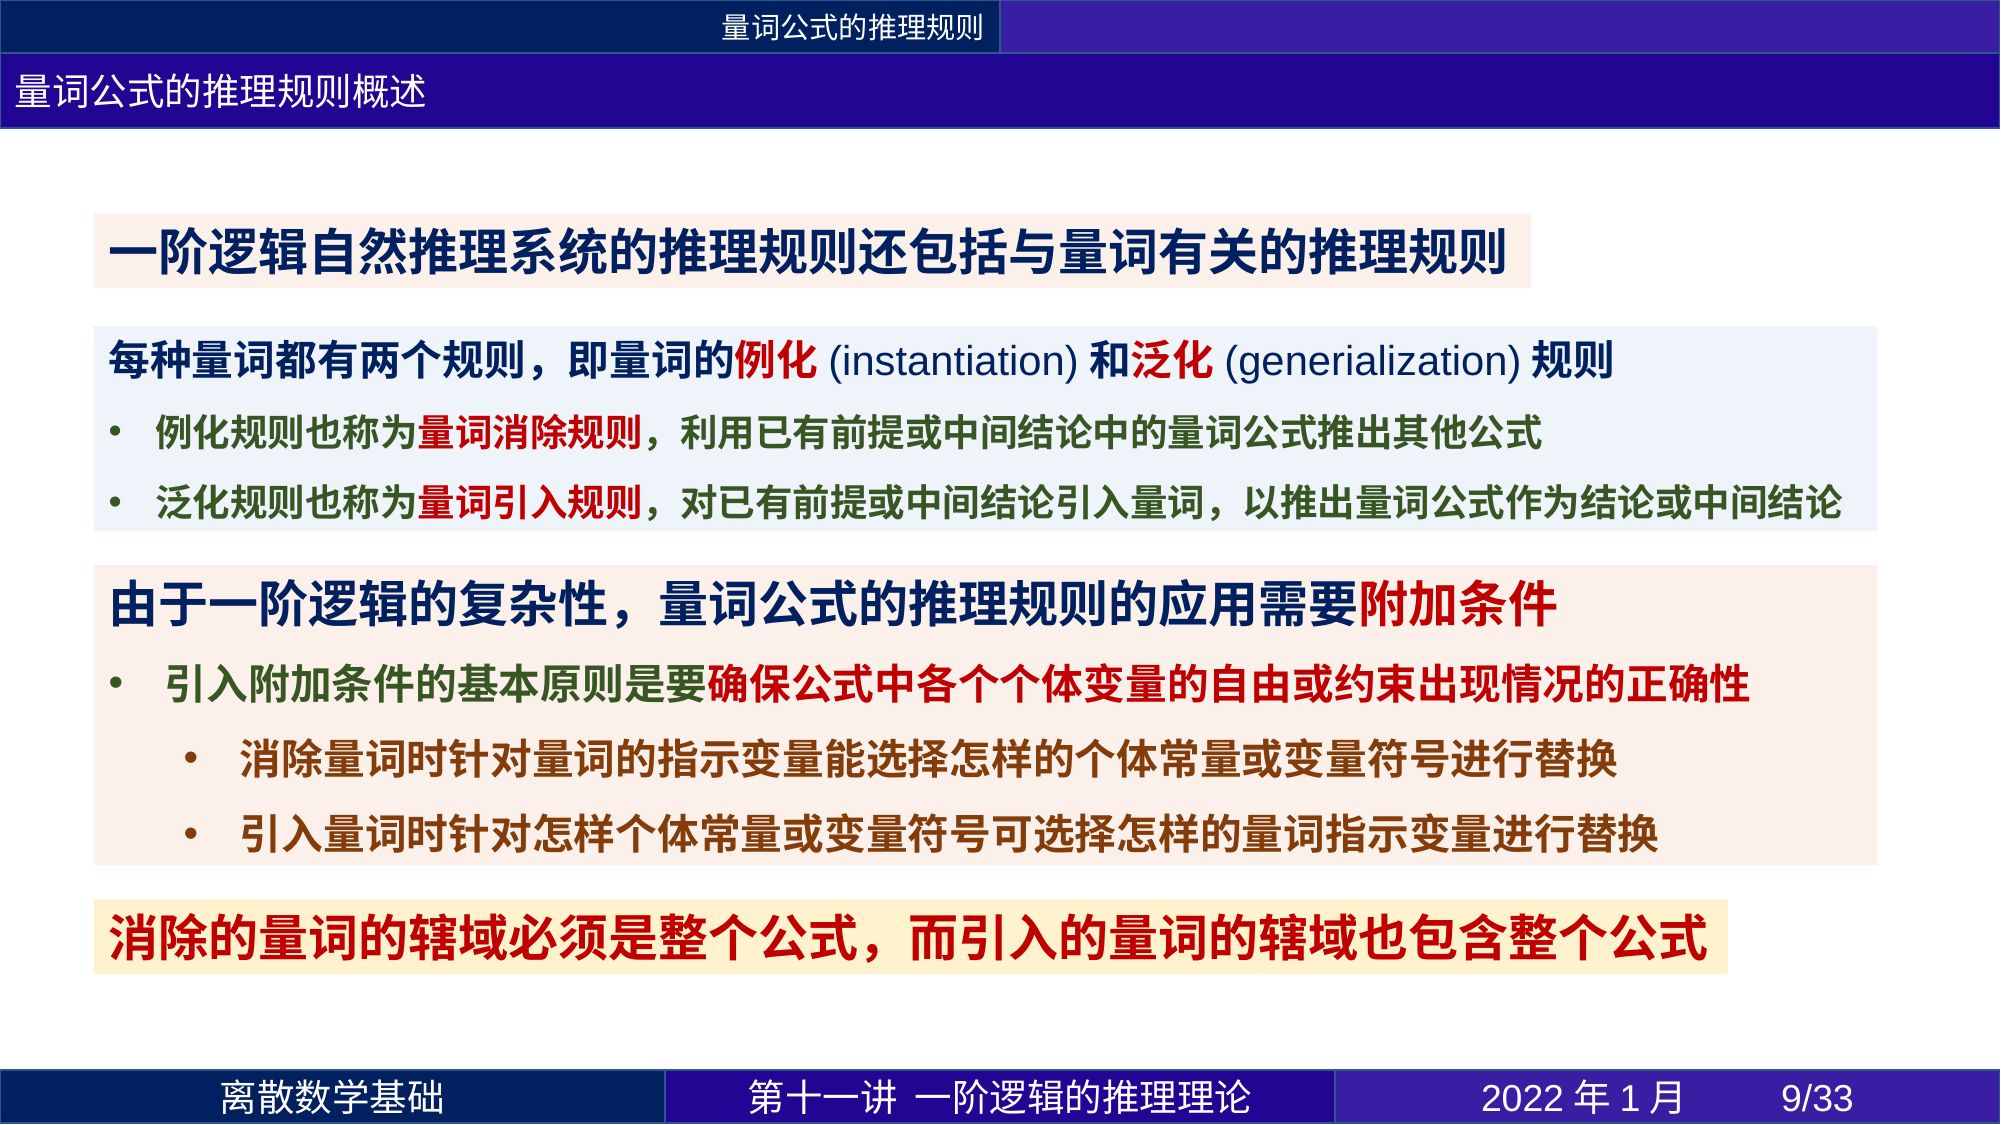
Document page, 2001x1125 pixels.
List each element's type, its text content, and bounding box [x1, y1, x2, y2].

text_box 第十一讲 一阶逻辑的推理理论 [664, 1069, 1334, 1124]
text_box [999, 0, 2000, 52]
text_box 量词公式的推理规则概述 [0, 52, 2000, 129]
text_box 由于一阶逻辑的复杂性，量词公式的推理规则的应用需要附加条件 引入附加条件的基本原则是要确保公式中各个个体变量的自由或约束出现情况的正确性 消除量词时针对量词的指示变量能选择怎样的个体常量或变量符号进行替换 引入量词时针对怎样个体常量或变量符号可选择怎样的量词指示变量进行替换 [93, 565, 1878, 866]
text_box 消除的量词的辖域必须是整个公式，而引入的量词的辖域也包含整个公式 [93, 899, 1728, 975]
text_box 量词公式的推理规则 [0, 0, 999, 52]
text_box 一阶逻辑自然推理系统的推理规则还包括与量词有关的推理规则 [93, 213, 1532, 289]
text_box 2022年1月 9/33 [1334, 1069, 2000, 1124]
text_box 每种量词都有两个规则，即量词的例化(instantiation)和泛化(generialization)规则 例化规则也称为量词消除规则，利用已有前提或中间结论中的量词公式推出其他公式 泛化规则也称为量词引入规则，对已有前提或中间结论引入量词，以推出量词公式作为结论或中间结论 [93, 326, 1878, 531]
text_box 离散数学基础 [0, 1069, 664, 1124]
